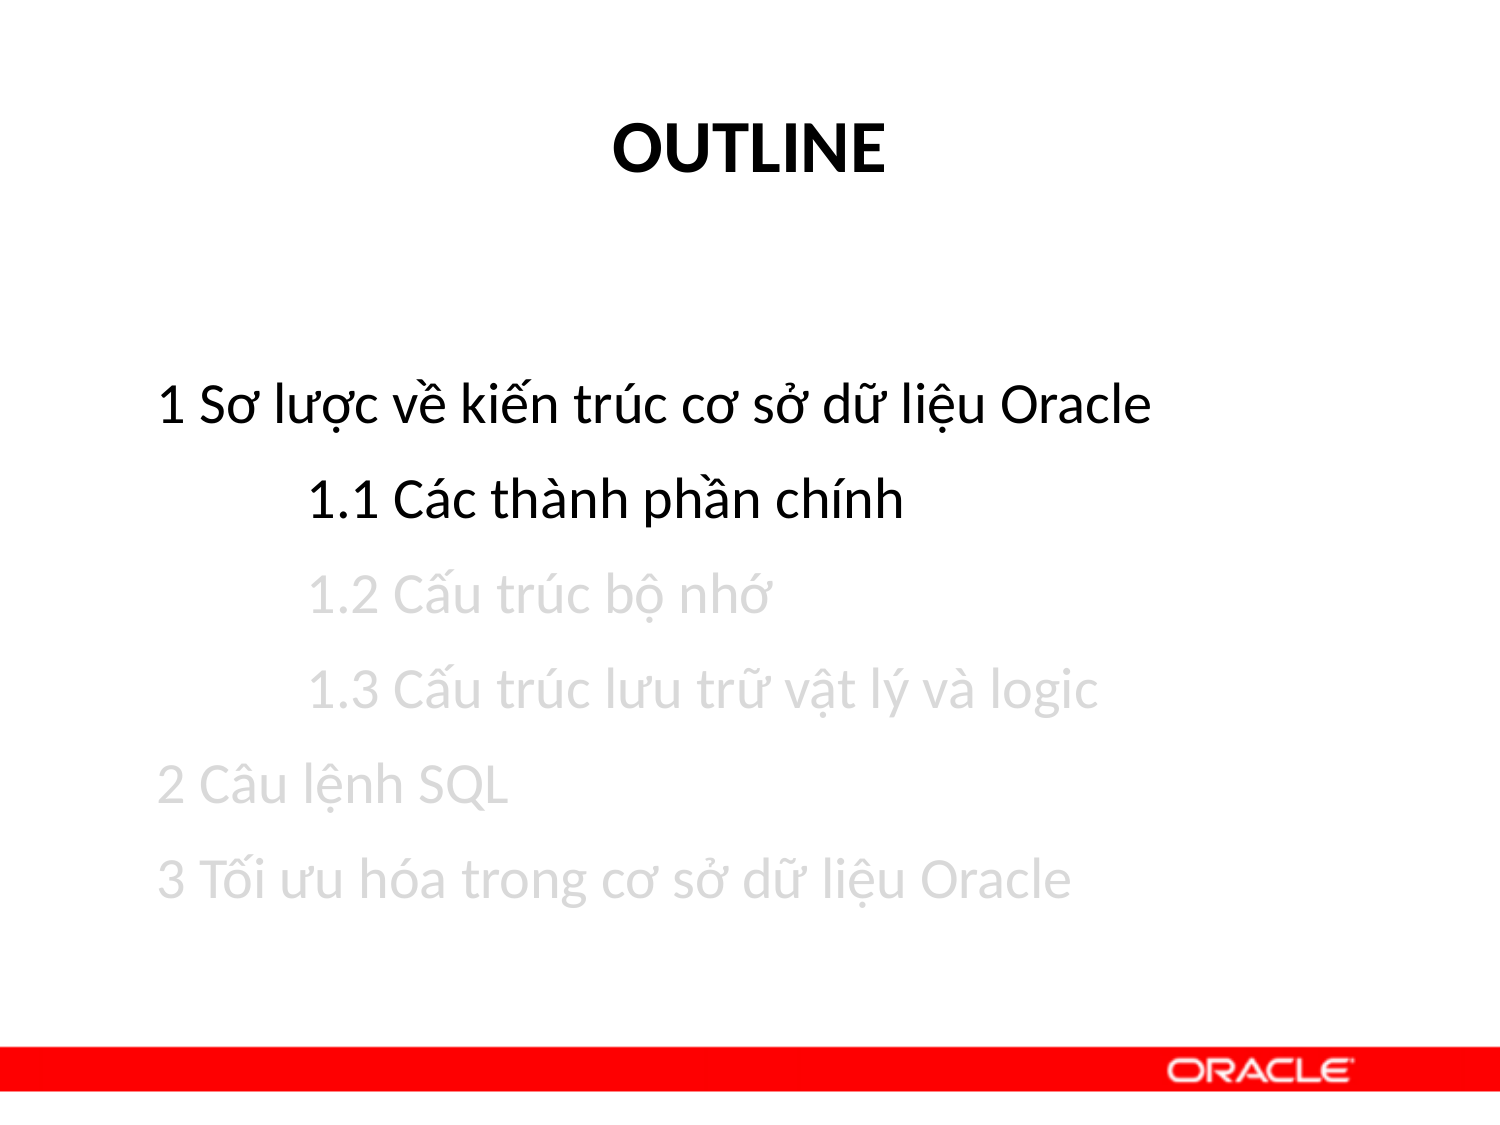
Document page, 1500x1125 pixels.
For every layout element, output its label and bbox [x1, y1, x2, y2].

text_box [0, 0, 1500, 1125]
